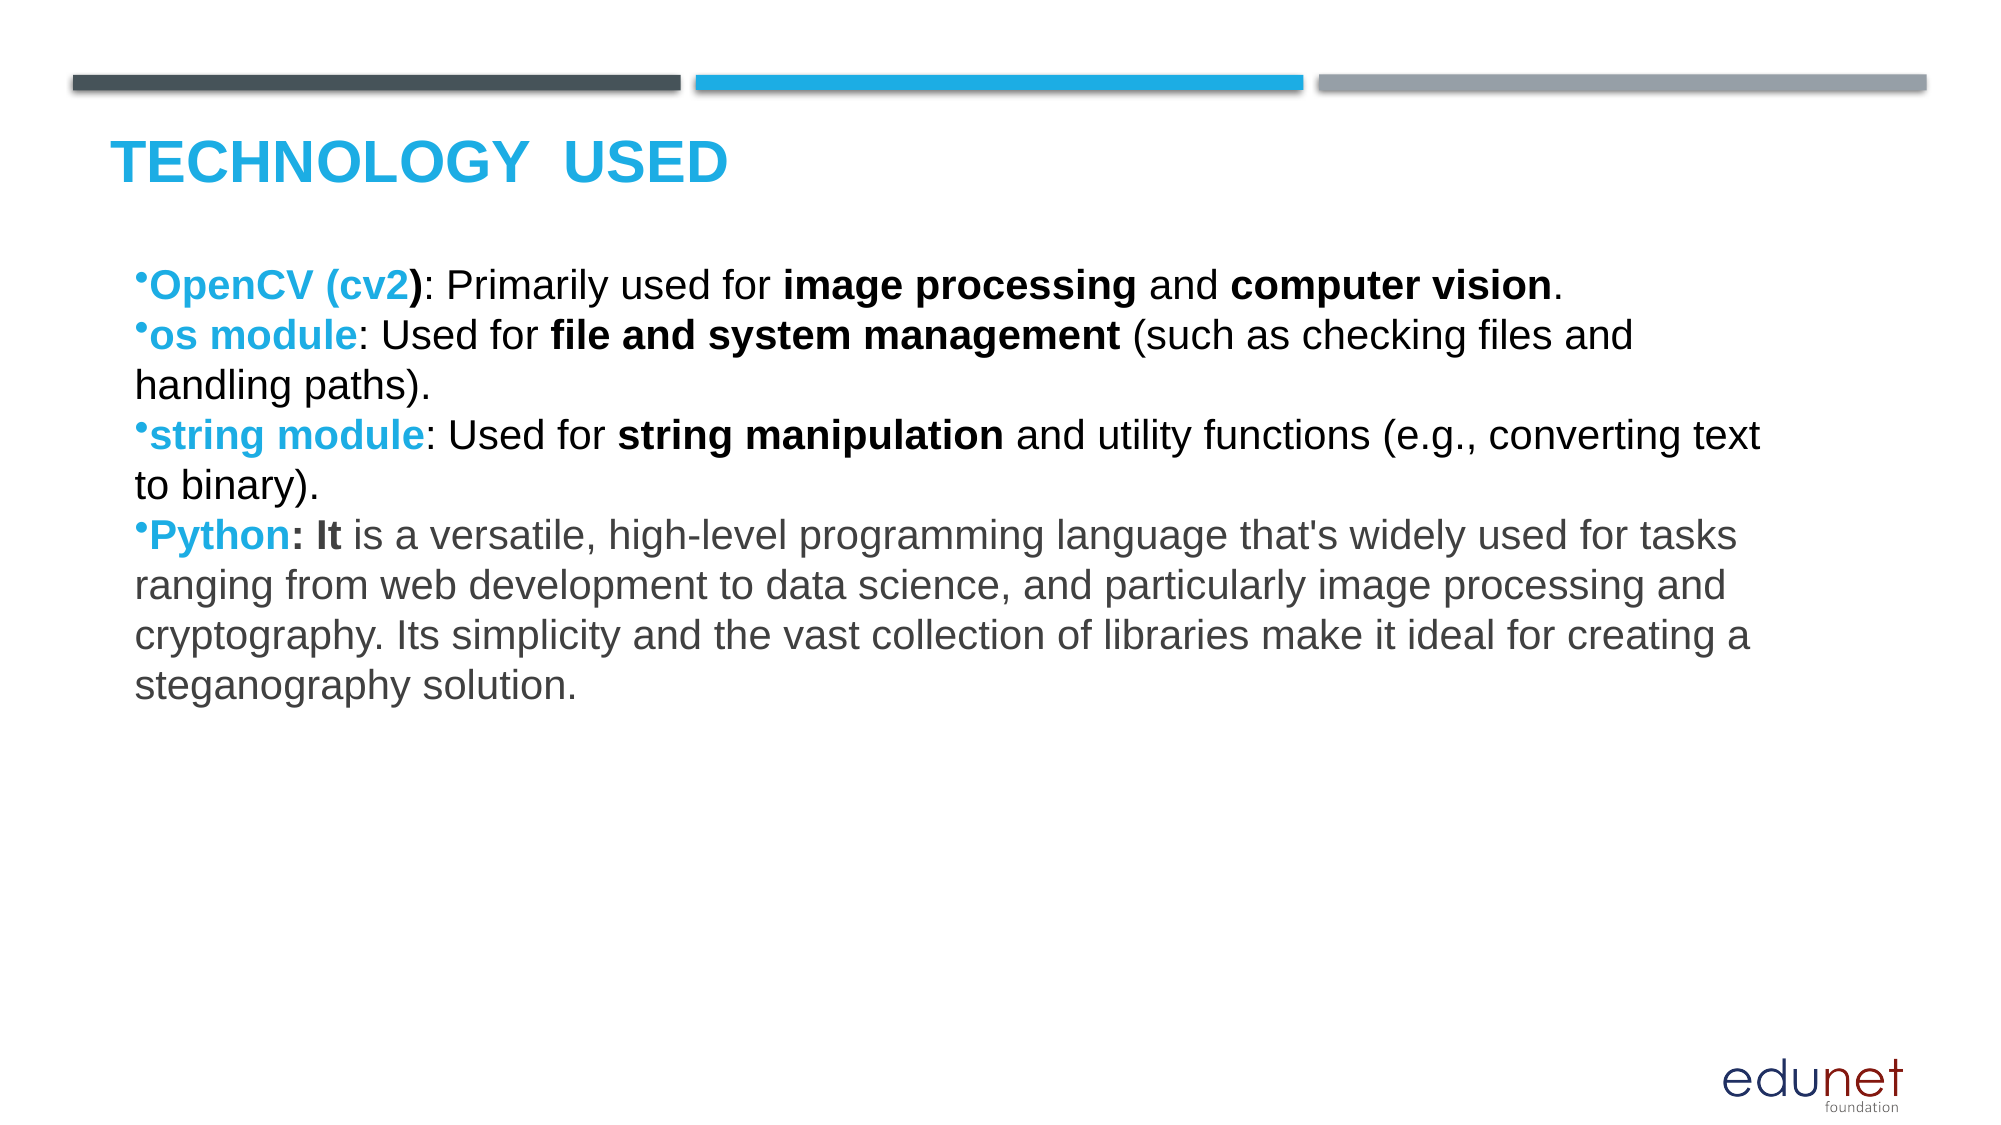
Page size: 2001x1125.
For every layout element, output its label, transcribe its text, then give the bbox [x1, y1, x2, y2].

title Technology used [95, 115, 1905, 203]
picture [1719, 1056, 1905, 1116]
list OpenCV (cv2): Primarily used for image processing and computer vision. os module: Used for file and system management (such as checking files and handling paths). string module: Used for string manipulation and utility functions (e.g., converting text to binary). Python: It is a versatile, high-level programming language that's widely used for tasks ranging from web development to data science, and particularly image processing and cryptography. Its simplicity and the vast collection of libraries make it ideal for creating a steganography solution. [119, 156, 1780, 810]
